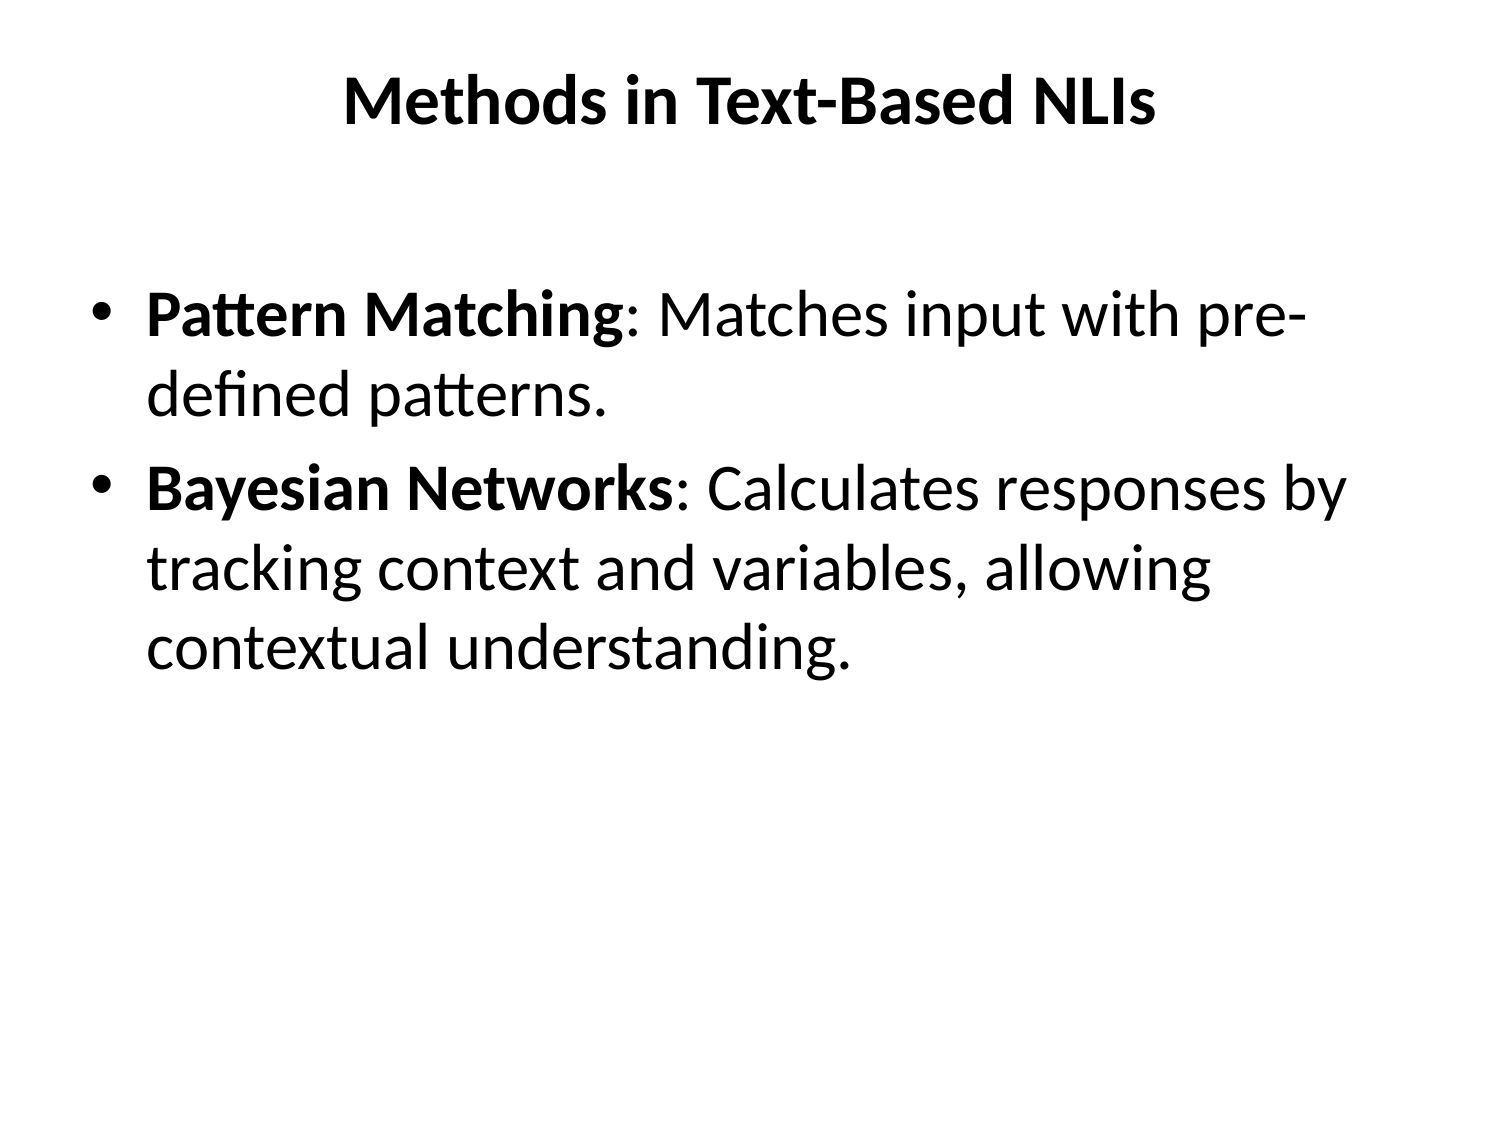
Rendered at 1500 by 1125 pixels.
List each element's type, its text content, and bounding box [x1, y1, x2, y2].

title Methods in Text-Based NLIs [75, 45, 1425, 233]
list Pattern Matching: Matches input with pre-defined patterns. Bayesian Networks: Calculates responses by tracking context and variables, allowing contextual understanding. [75, 262, 1425, 1005]
